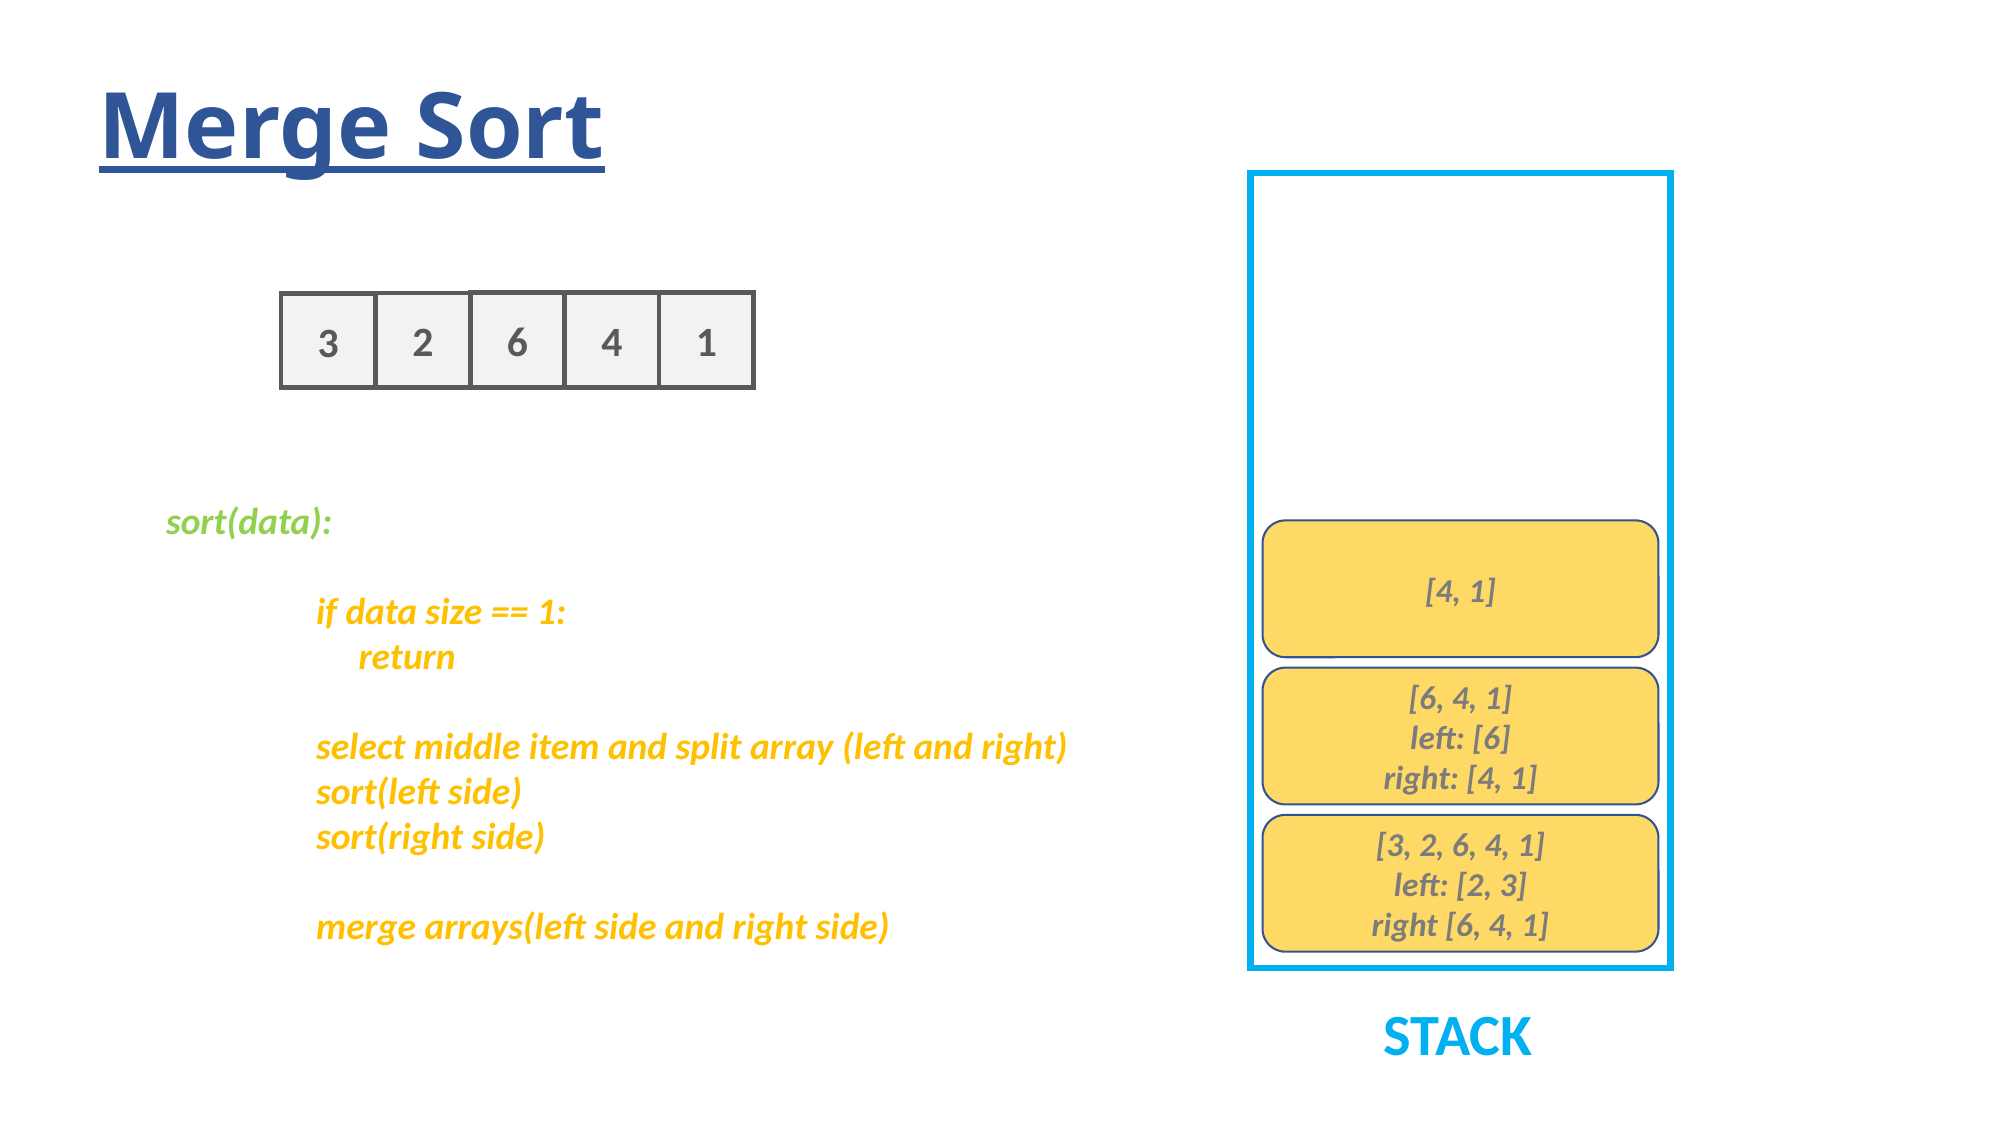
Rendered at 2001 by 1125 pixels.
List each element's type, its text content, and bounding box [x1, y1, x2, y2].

text_box [4, 1] [1261, 519, 1660, 659]
text_box STACK [1368, 989, 1552, 1074]
text_box [1249, 172, 1672, 969]
text_box 1 [658, 292, 755, 388]
text_box [6, 4, 1] left: [6] right: [4, 1] [1261, 666, 1660, 806]
title Merge Sort [83, 20, 1809, 238]
text_box 4 [564, 292, 658, 388]
text_box 2 [375, 292, 469, 388]
text_box 3 [280, 292, 377, 389]
text_box [3, 2, 6, 4, 1] left: [2, 3] right [6, 4, 1] [1261, 813, 1660, 953]
text_box 6 [469, 292, 564, 388]
text_box sort(data): if data size == 1: return select middle item and split array (left and right) sort(left side) sort(right side) merge arrays(left side and right side) [151, 490, 1084, 955]
